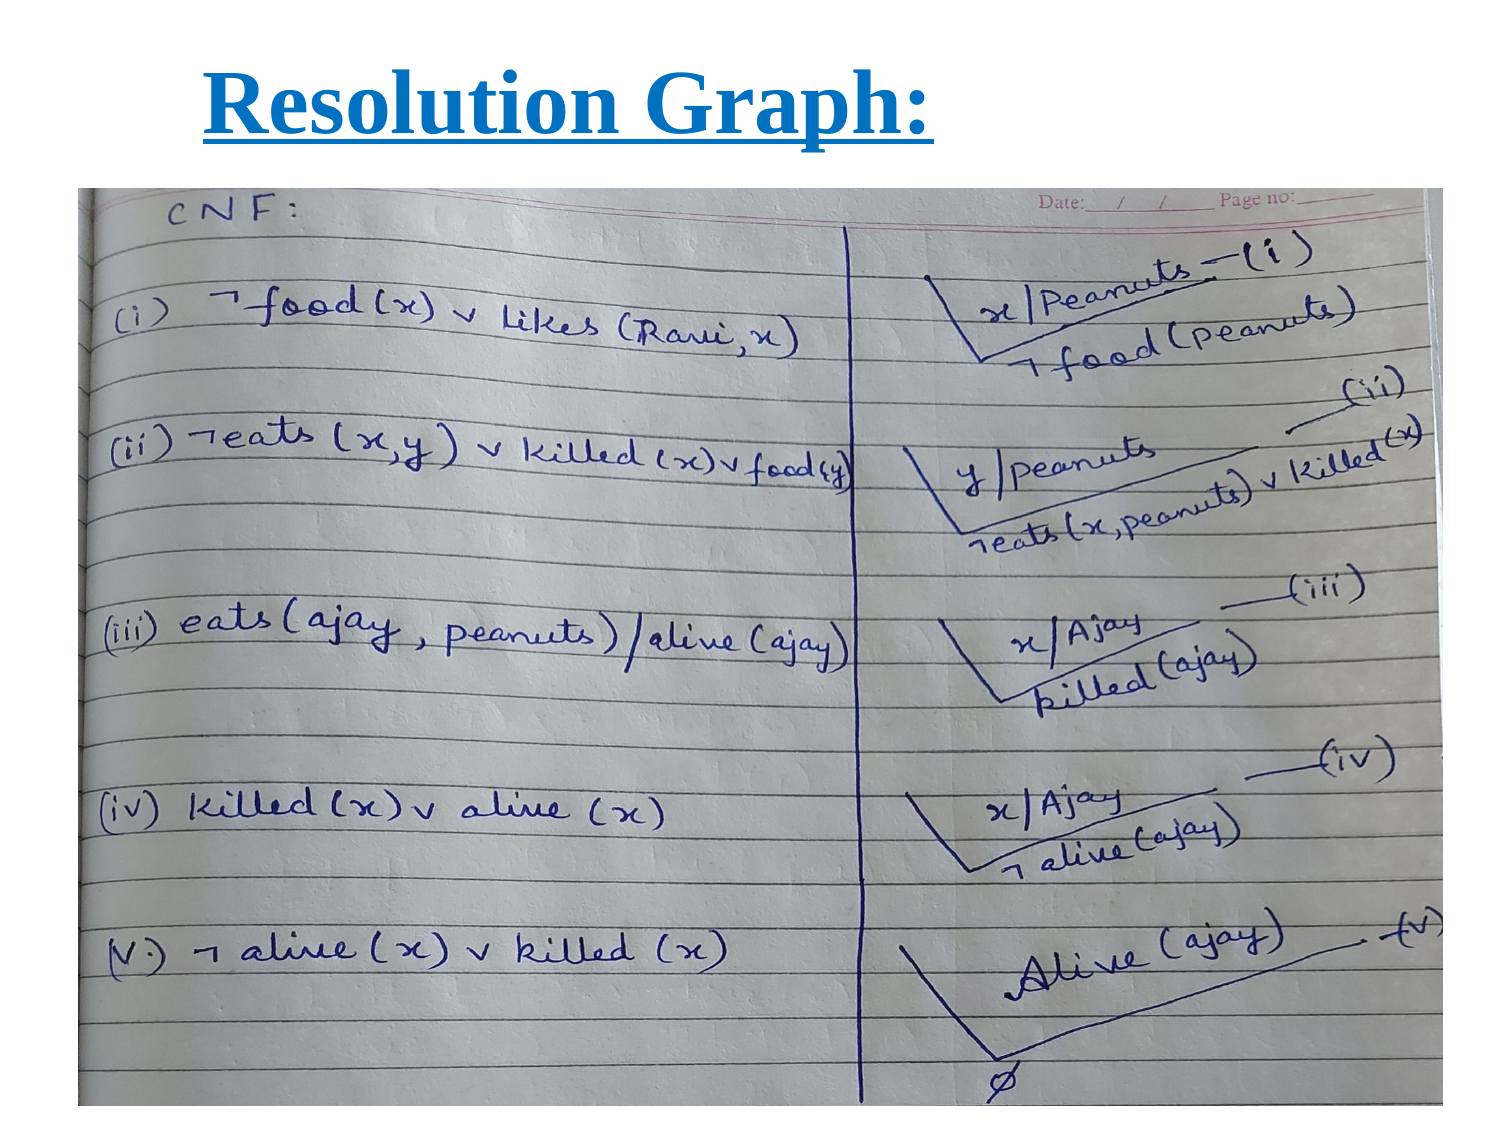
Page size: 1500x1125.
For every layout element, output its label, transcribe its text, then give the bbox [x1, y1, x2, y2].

title Resolution Graph: [187, 45, 1463, 163]
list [78, 188, 1443, 1106]
